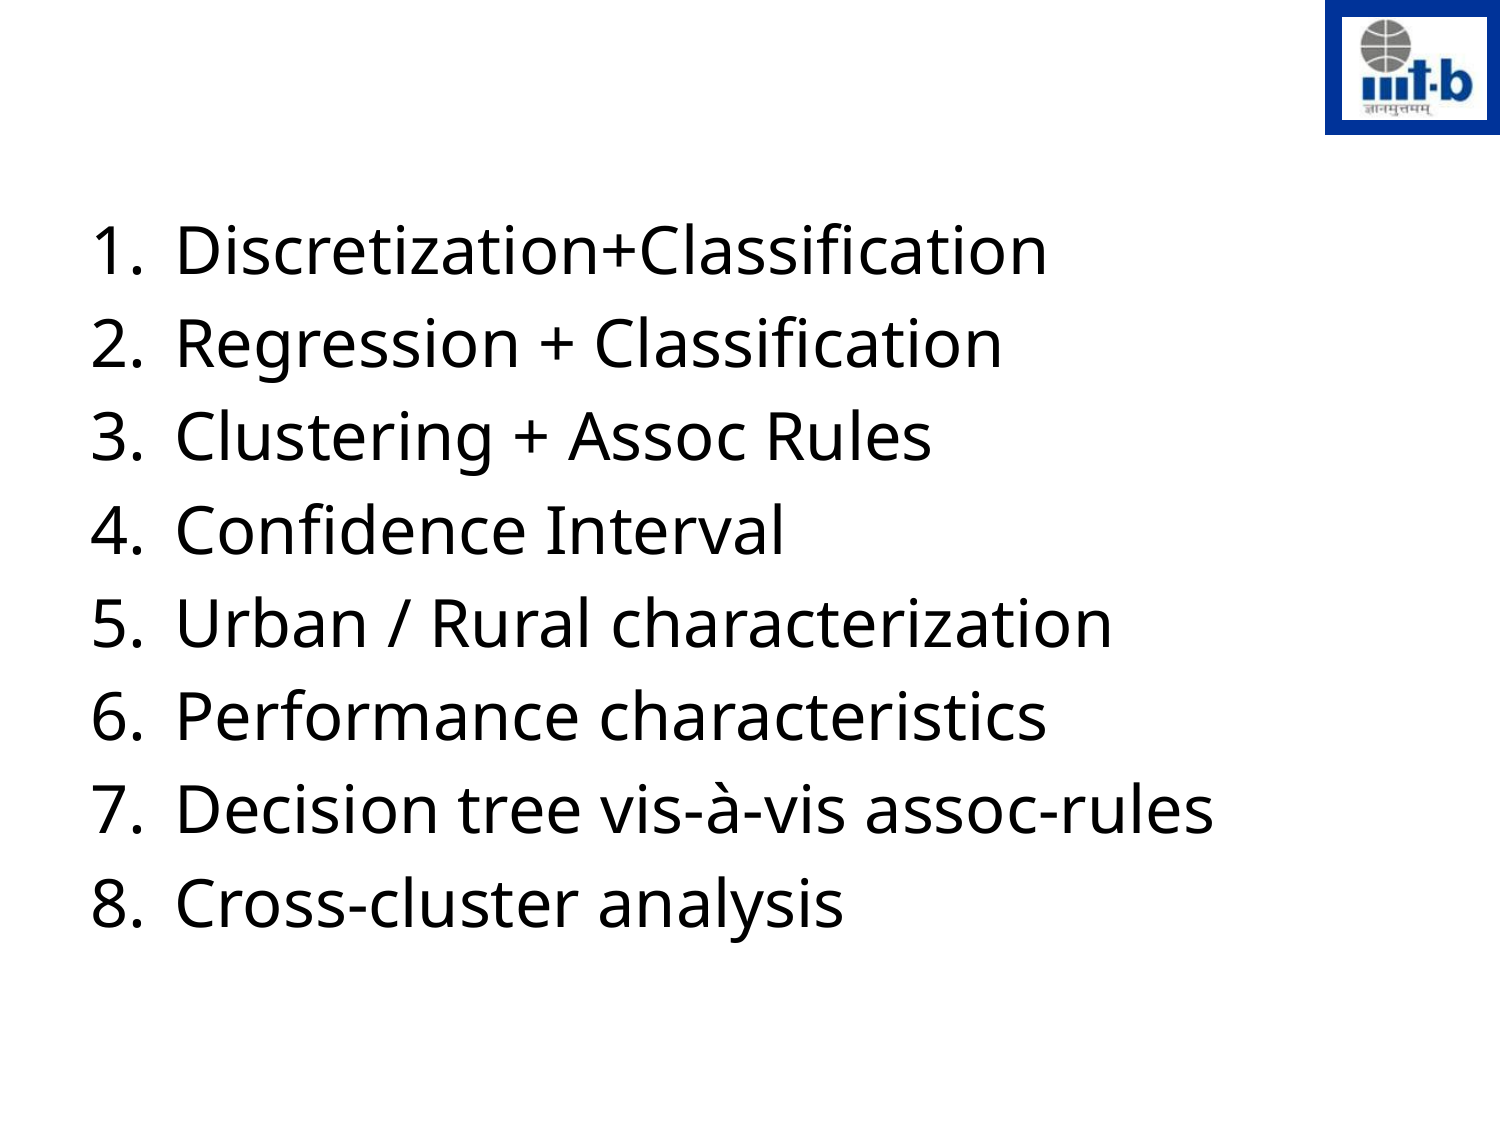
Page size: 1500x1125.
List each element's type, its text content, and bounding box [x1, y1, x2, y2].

list Discretization+Classification Regression + Classification Clustering + Assoc Rules Confidence Interval Urban / Rural characterization Performance characteristics Decision tree vis-à-vis assoc-rules Cross-cluster analysis [75, 200, 1425, 1005]
picture [1342, 17, 1487, 120]
